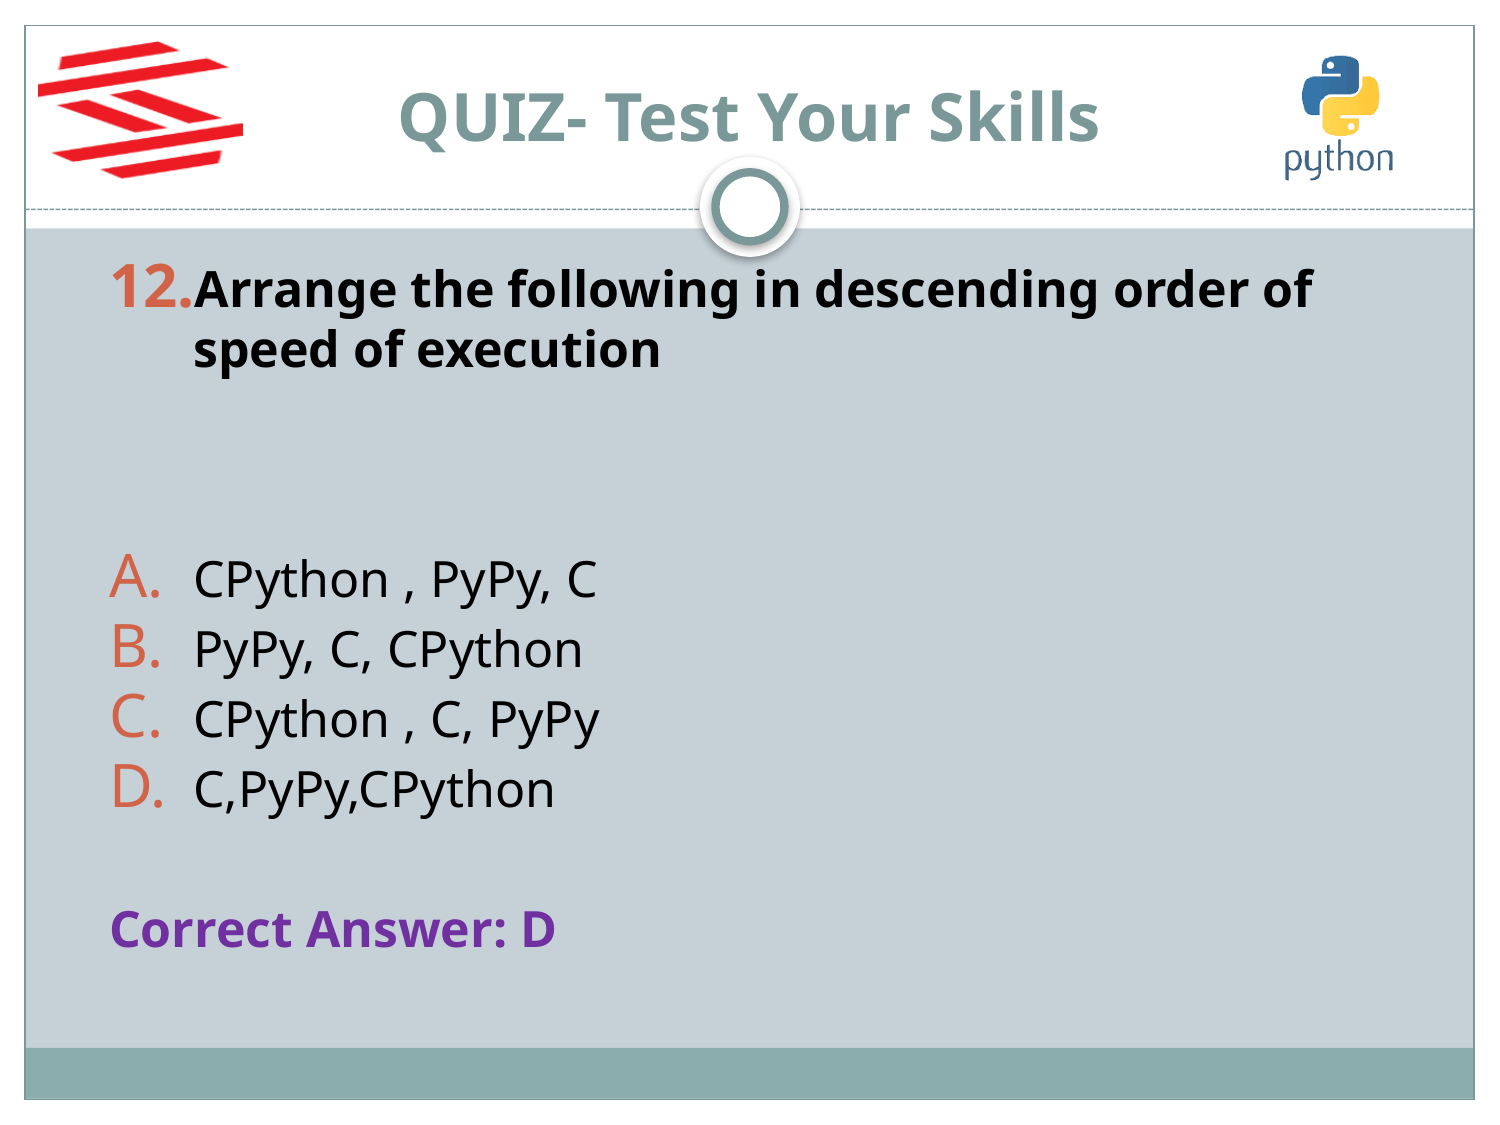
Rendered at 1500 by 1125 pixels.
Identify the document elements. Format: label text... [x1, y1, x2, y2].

list Arrange the following in descending order of speed of execution CPython , PyPy, C PyPy, C, CPython CPython , C, PyPy C,PyPy,CPython Correct Answer: D [49, 250, 1445, 1047]
title QUIZ- Test Your Skills [237, 37, 1450, 162]
picture [1206, 53, 1471, 186]
picture [37, 40, 243, 185]
